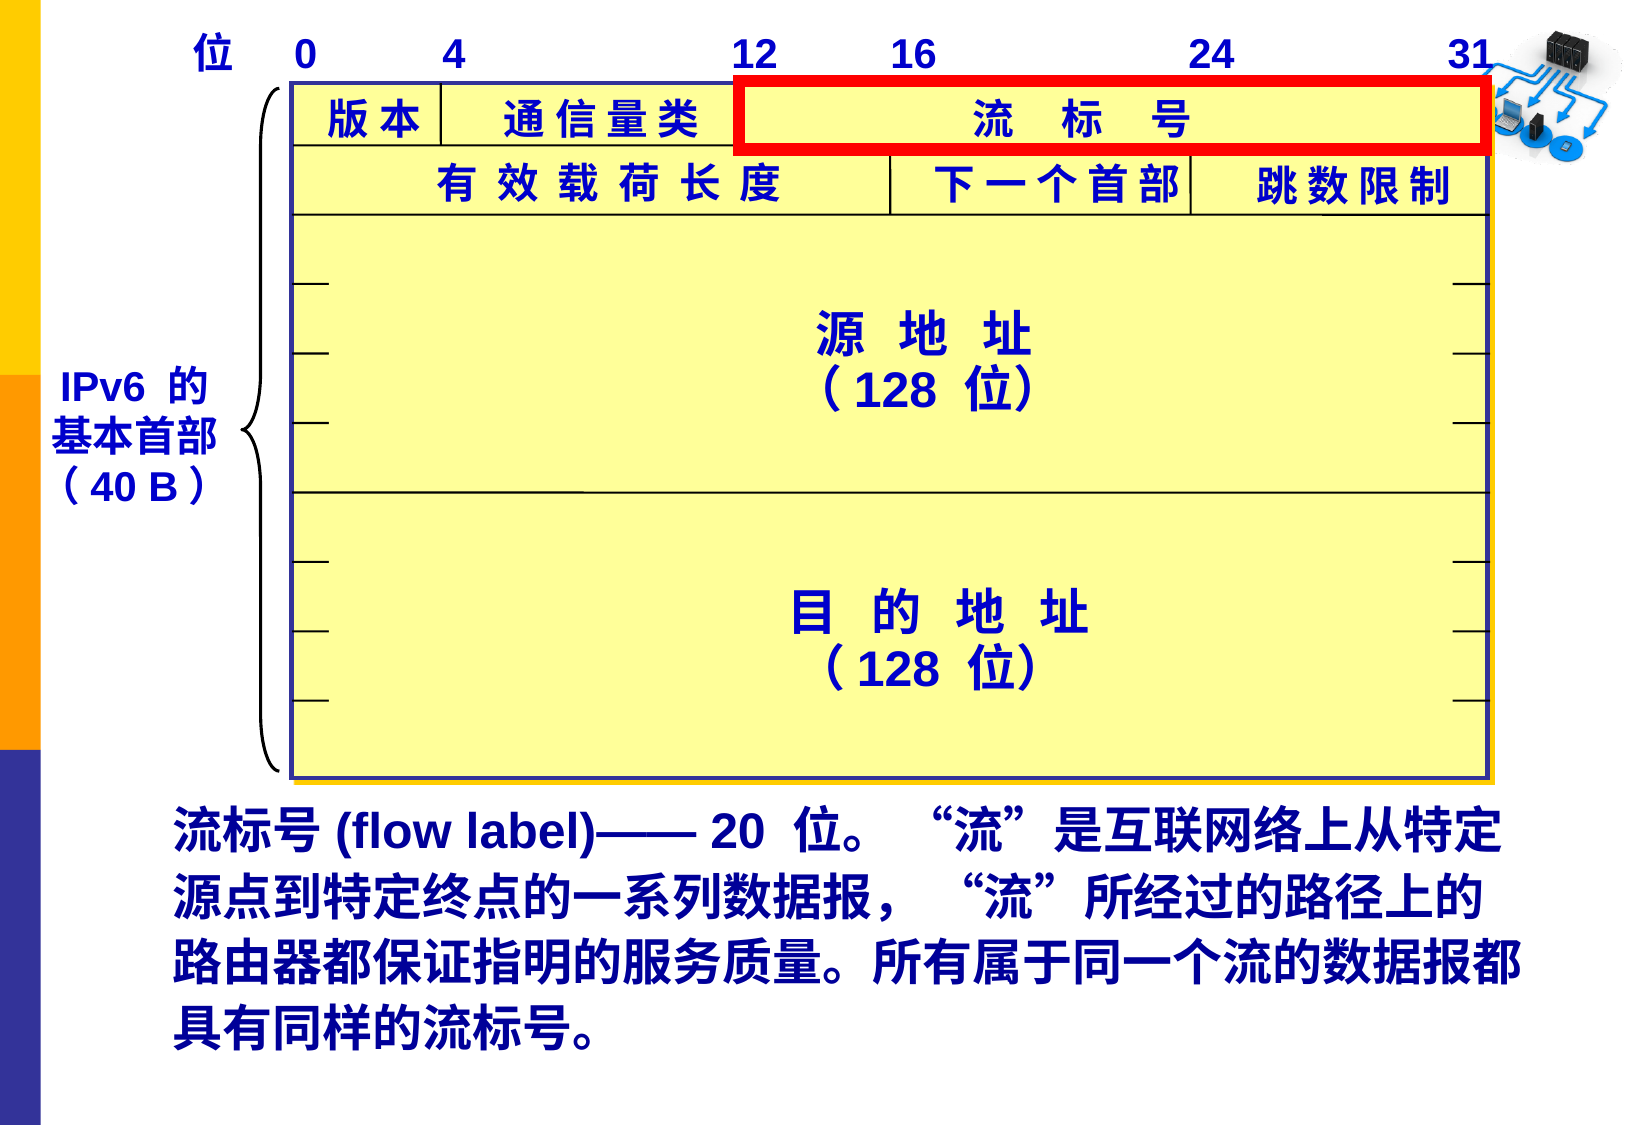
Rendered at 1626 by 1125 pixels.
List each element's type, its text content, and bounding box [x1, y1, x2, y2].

text_box 31 [1432, 19, 1510, 84]
text_box [246, 88, 280, 772]
text_box [291, 215, 1488, 778]
text_box [441, 82, 738, 145]
text_box 下 一 个 首 部 [919, 150, 1196, 216]
text_box IPv6 的 基本首部 （40 B） [23, 352, 246, 518]
text_box [1196, 146, 1488, 214]
text_box 有 效 载 荷 长 度 [421, 149, 797, 215]
text_box 位 [178, 19, 250, 84]
text_box 16 [875, 19, 952, 80]
text_box [291, 82, 440, 214]
text_box [891, 150, 919, 214]
text_box [328, 538, 1453, 724]
text_box 目 的 地 址 [772, 573, 1104, 648]
picture [1488, 30, 1624, 165]
text_box 0 [279, 19, 333, 84]
text_box 版 本 [312, 85, 436, 150]
text_box [738, 80, 1486, 150]
text_box [797, 150, 890, 214]
text_box （128 位） [780, 628, 1081, 704]
text_box 24 [1173, 19, 1250, 80]
text_box （128 位） [777, 350, 1079, 426]
text_box 12 [716, 19, 793, 84]
text_box [328, 267, 1453, 453]
text_box 源 地 址 [800, 295, 1048, 350]
text_box 流标号(flow label)—— 20 位。 “流”是互联网络上从特定源点到特定终点的一系列数据报， “流”所经过的路径上的路由器都保证指明的服务质量。所有属于同一个流的数据报都具有同样的流标号。 [158, 785, 1545, 1065]
text_box 通 信 量 类 [489, 85, 715, 149]
text_box 跳 数 限 制 [1241, 152, 1467, 218]
text_box 4 [427, 19, 481, 84]
